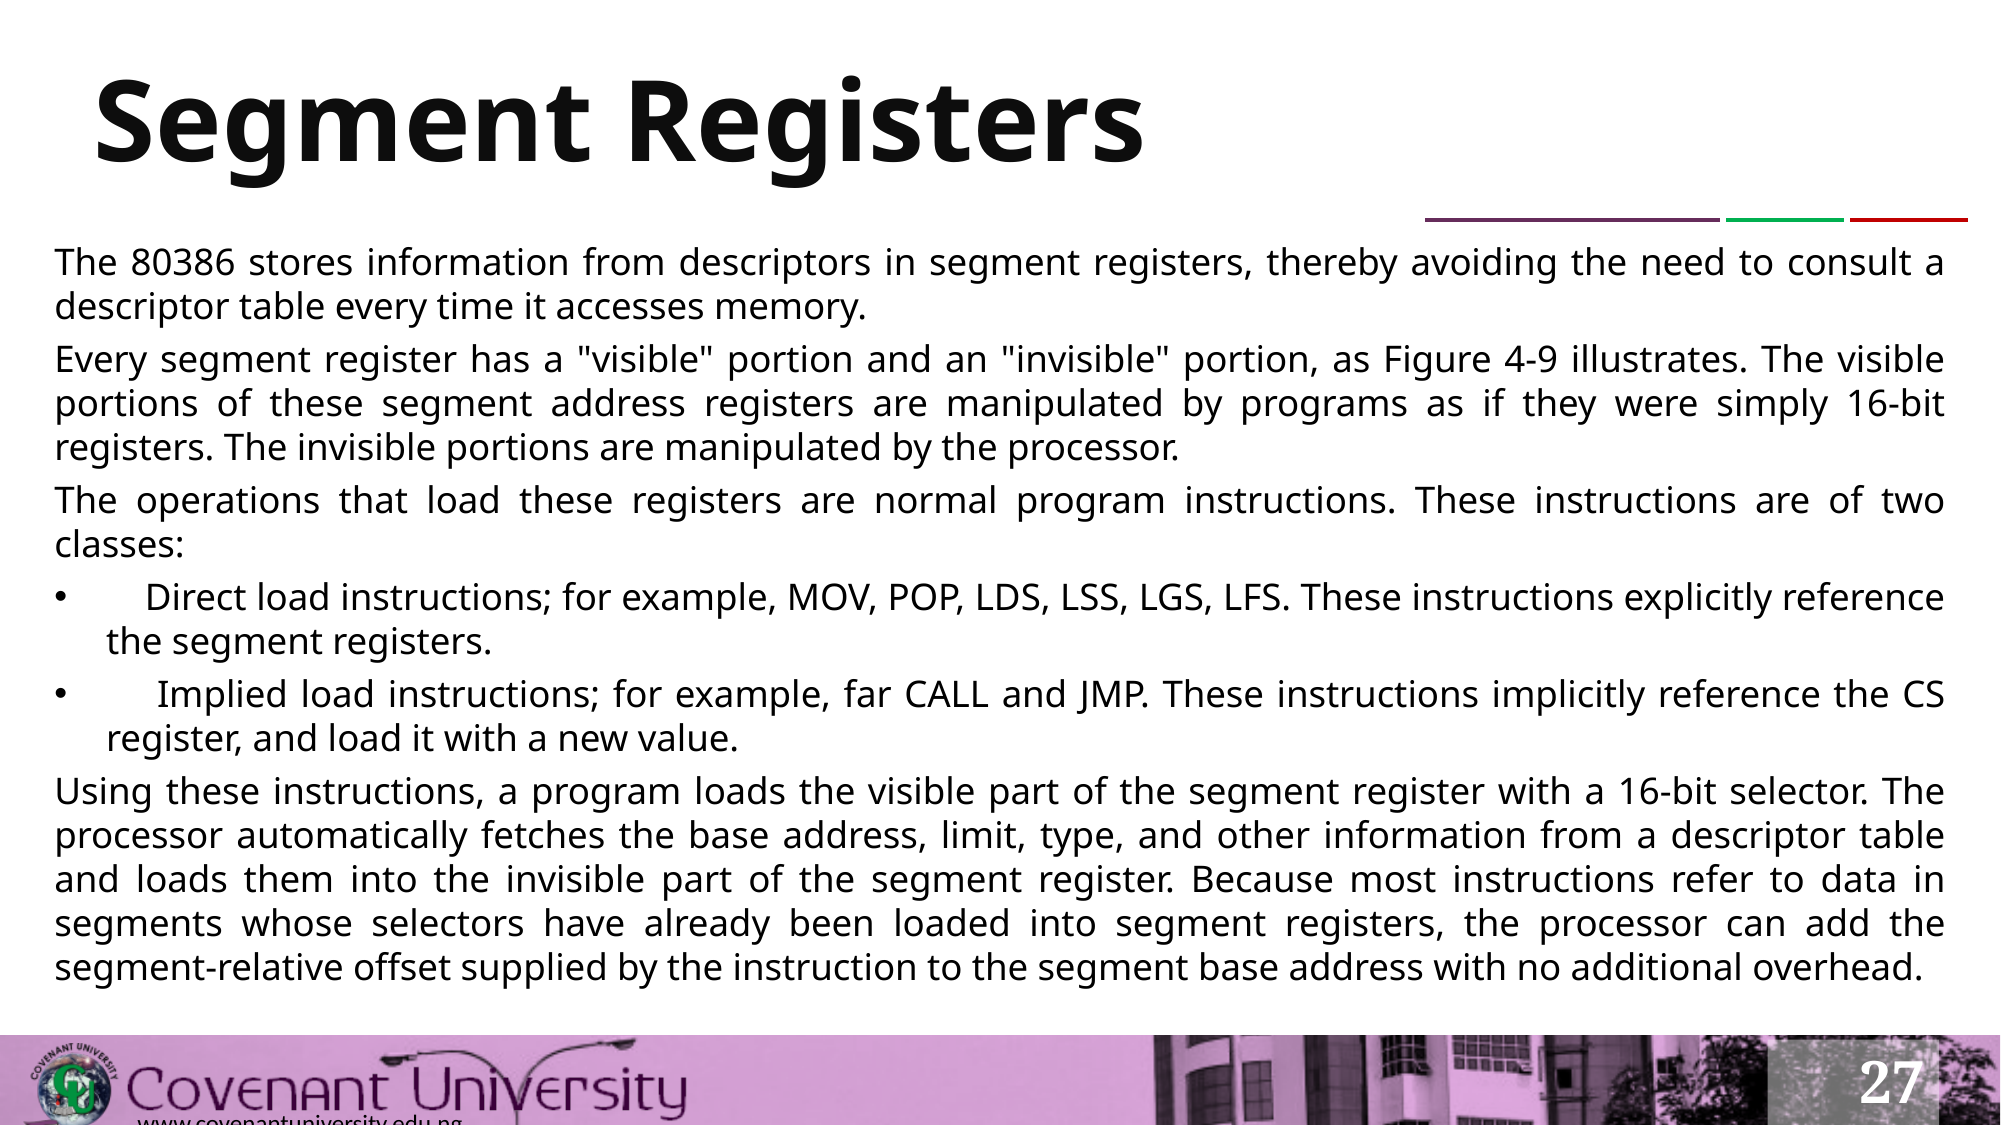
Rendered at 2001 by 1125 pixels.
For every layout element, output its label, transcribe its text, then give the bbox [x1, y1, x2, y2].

list The 80386 stores information from descriptors in segment registers, thereby avoiding the need to consult a descriptor table every time it accesses memory. Every segment register has a "visible" portion and an "invisible" portion, as Figure 4-9 illustrates. The visible portions of these segment address registers are manipulated by programs as if they were simply 16-bit registers. The invisible portions are manipulated by the processor. The operations that load these registers are normal program instructions. These instructions are of two classes: Direct load instructions; for example, MOV, POP, LDS, LSS, LGS, LFS. These instructions explicitly reference the segment registers. Implied load instructions; for example, far CALL and JMP. These instructions implicitly reference the CS register, and load it with a new value. Using these instructions, a program loads the visible part of the segment register with a 16-bit selector. The processor automatically fetches the base address, limit, type, and other information from a descriptor table and loads them into the invisible part of the segment register. Because most instructions refer to data in segments whose selectors have already been loaded into segment registers, the processor can add the segment-relative offset supplied by the instruction to the segment base address with no additional overhead. [39, 231, 1961, 1024]
picture [23, 1036, 1071, 1125]
title Segment Registers [74, 20, 2000, 213]
